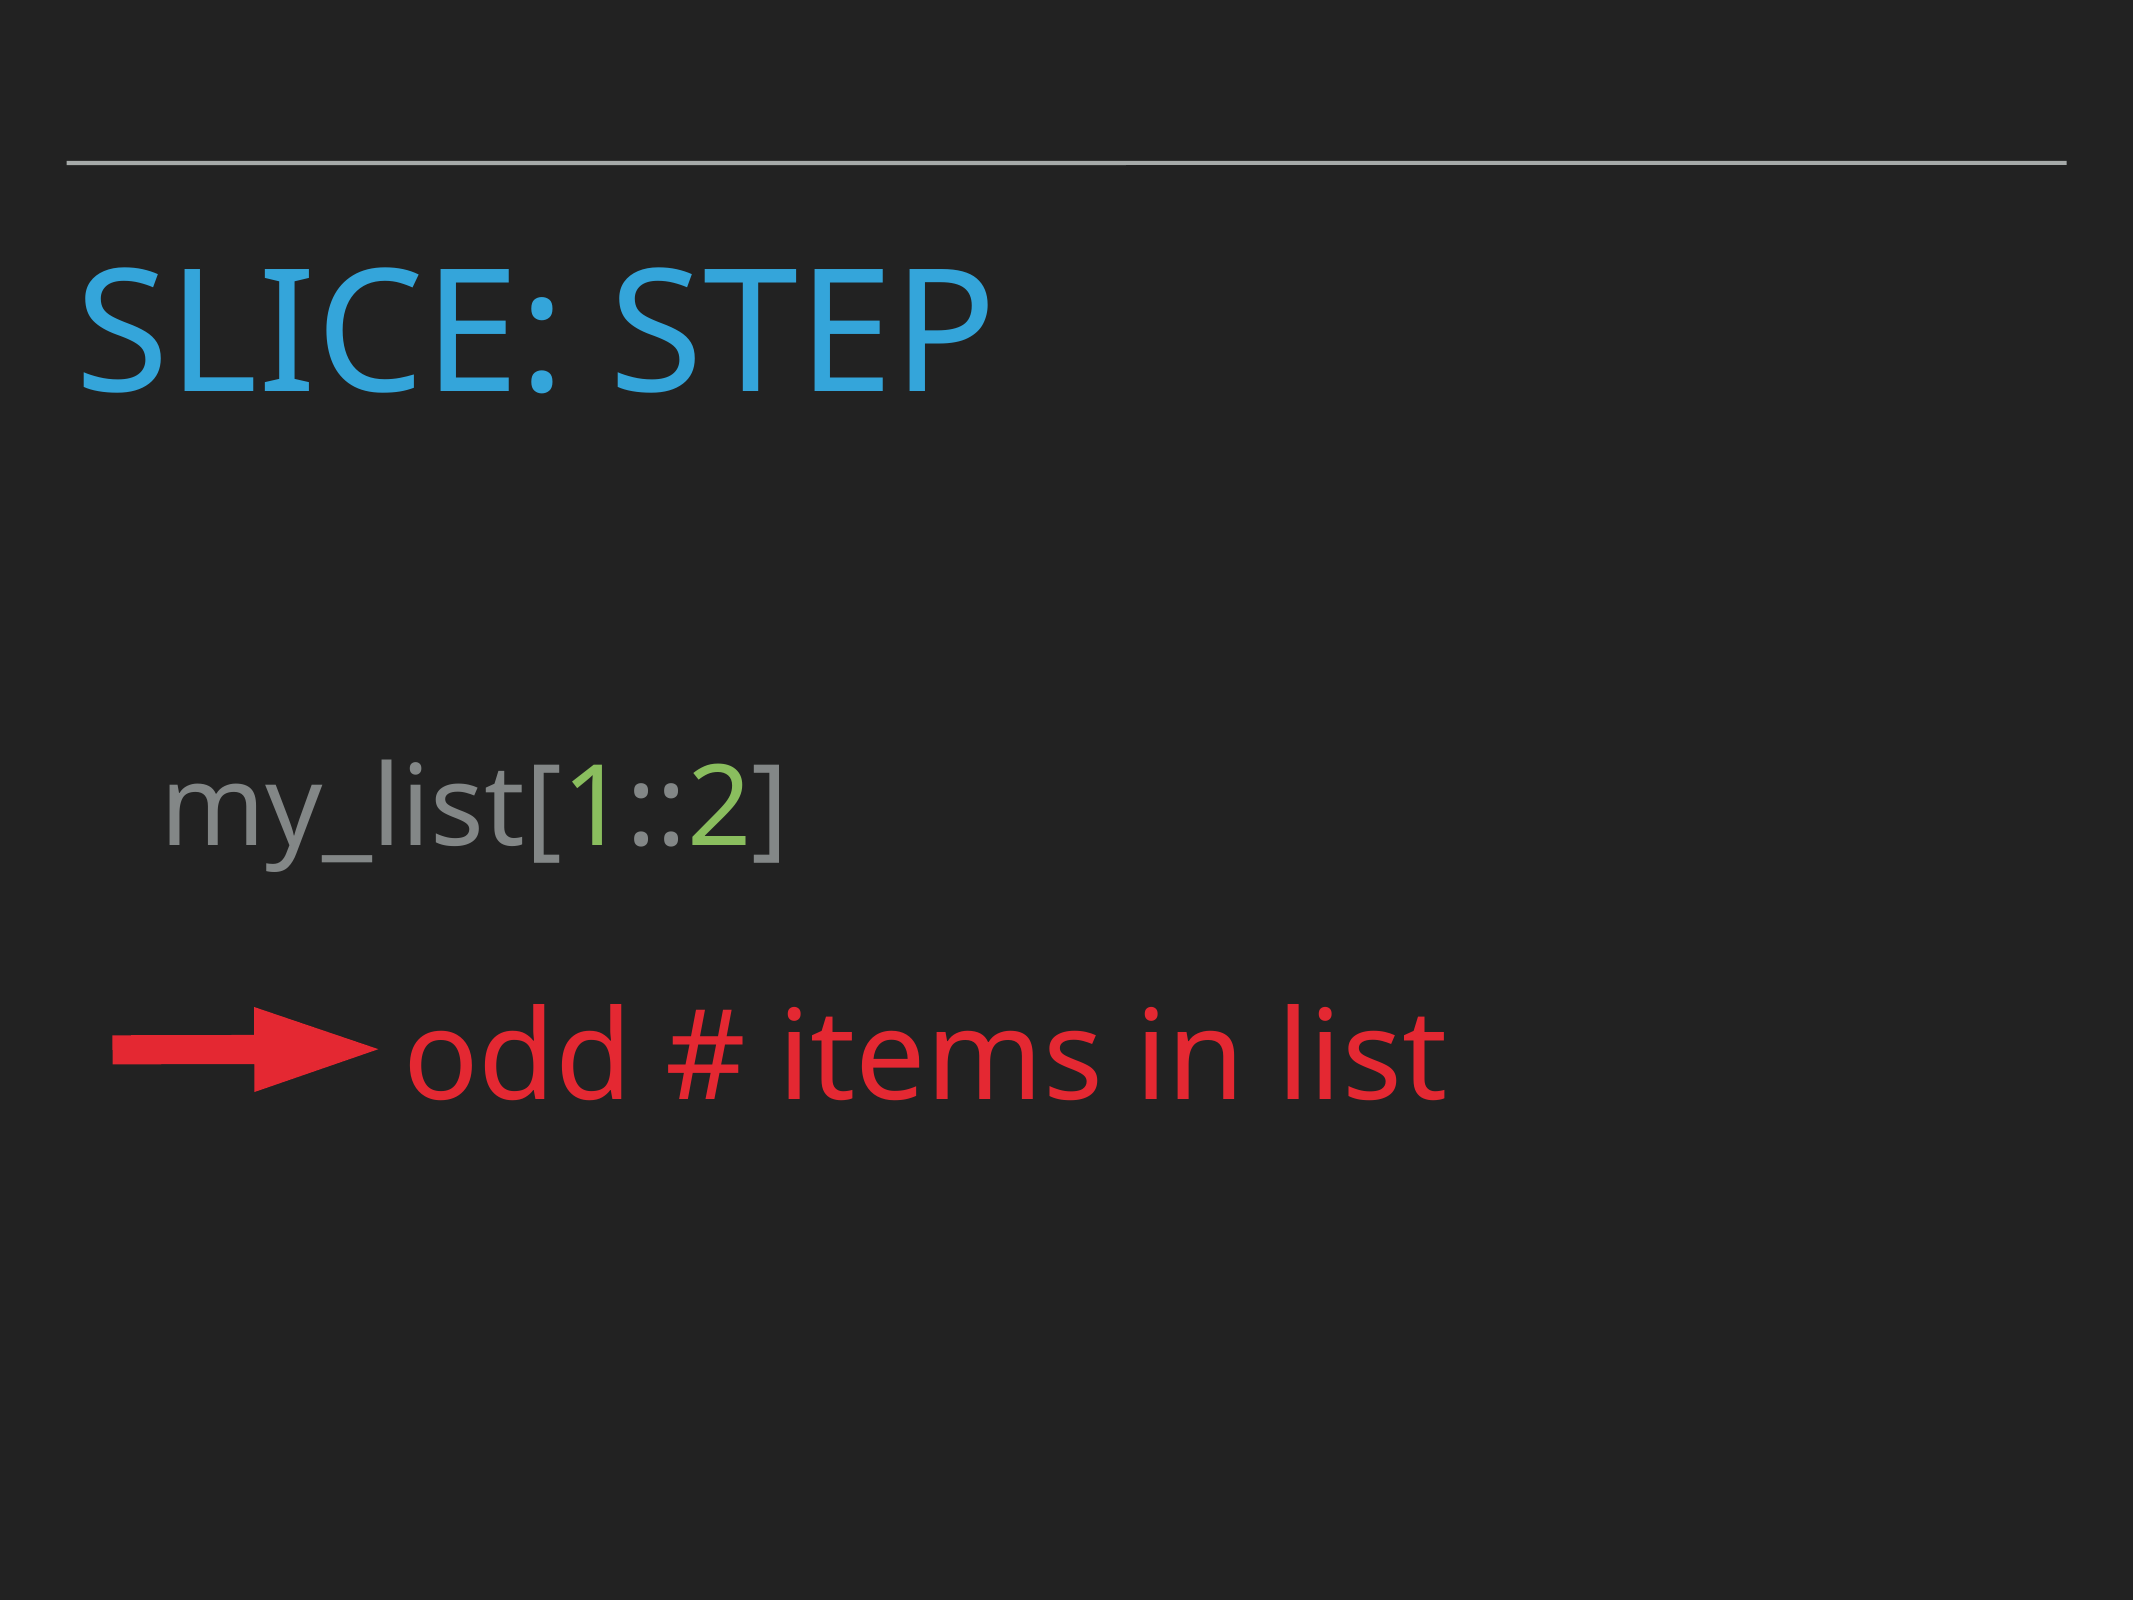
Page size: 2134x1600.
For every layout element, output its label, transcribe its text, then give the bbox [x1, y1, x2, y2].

title Slice: step [66, 251, 2068, 445]
text_box [112, 1007, 379, 1093]
text_box my_list[1::2] [151, 724, 2049, 876]
text_box odd # items in list [394, 966, 1457, 1133]
